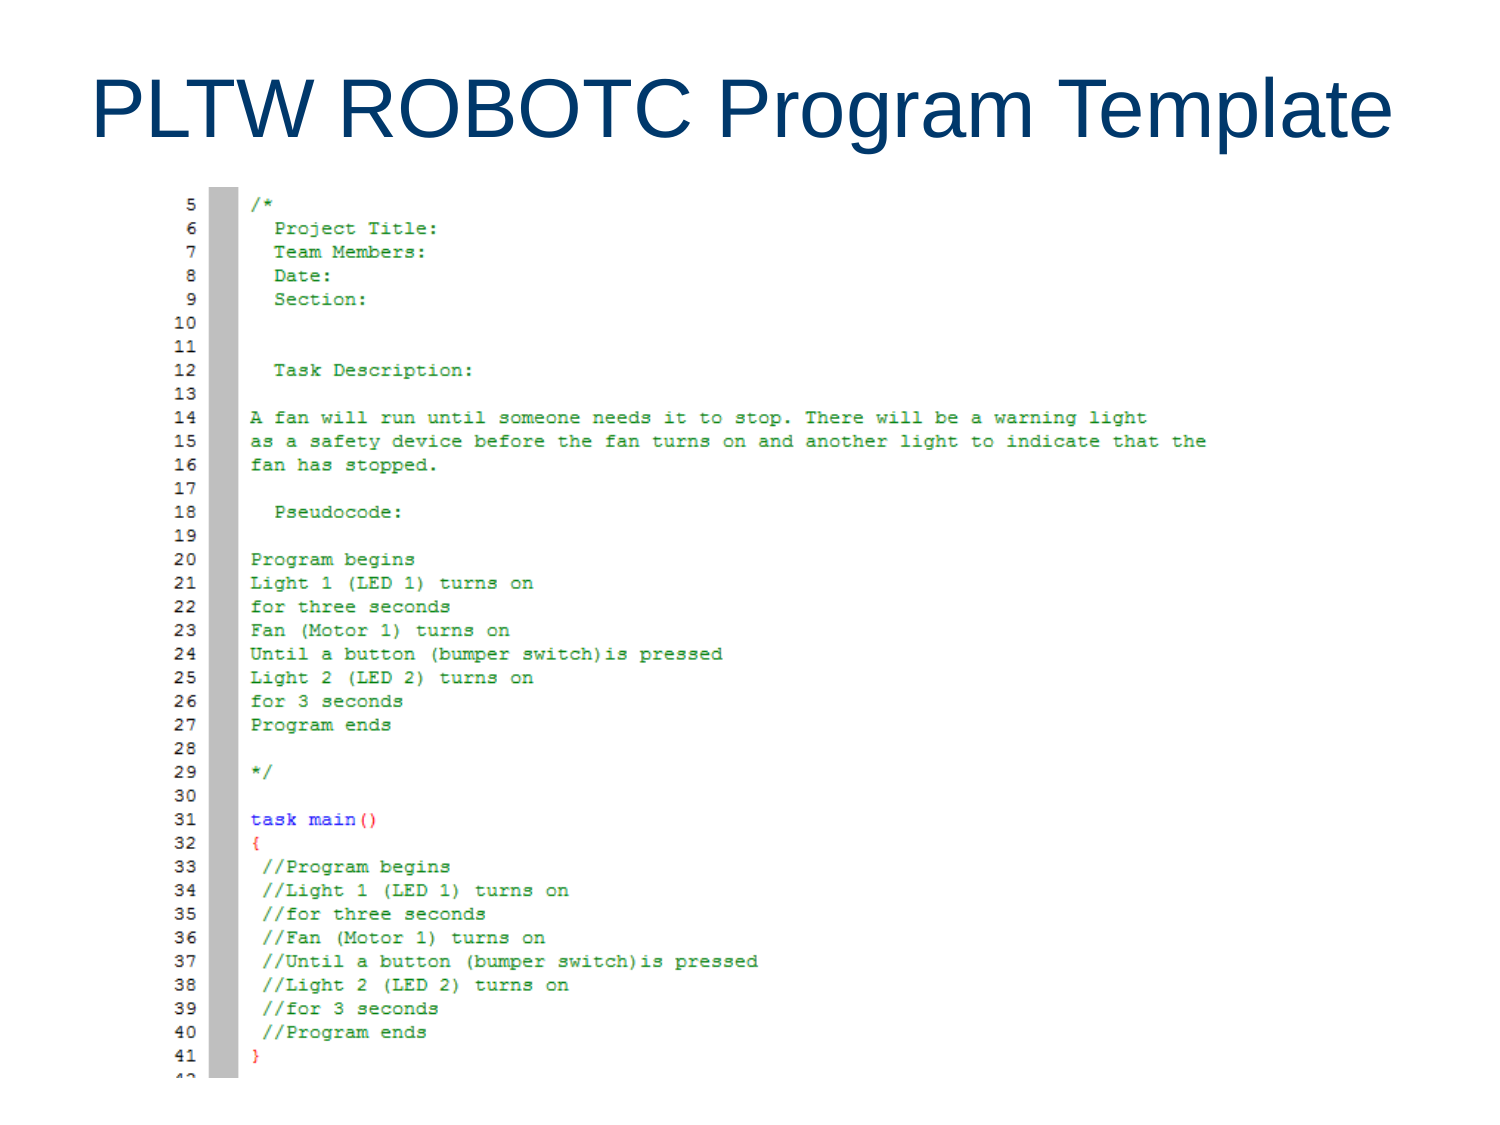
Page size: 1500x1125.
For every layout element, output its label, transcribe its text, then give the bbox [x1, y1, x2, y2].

title PLTW ROBOTC Program Template [74, 44, 1500, 163]
picture [149, 187, 1238, 1078]
